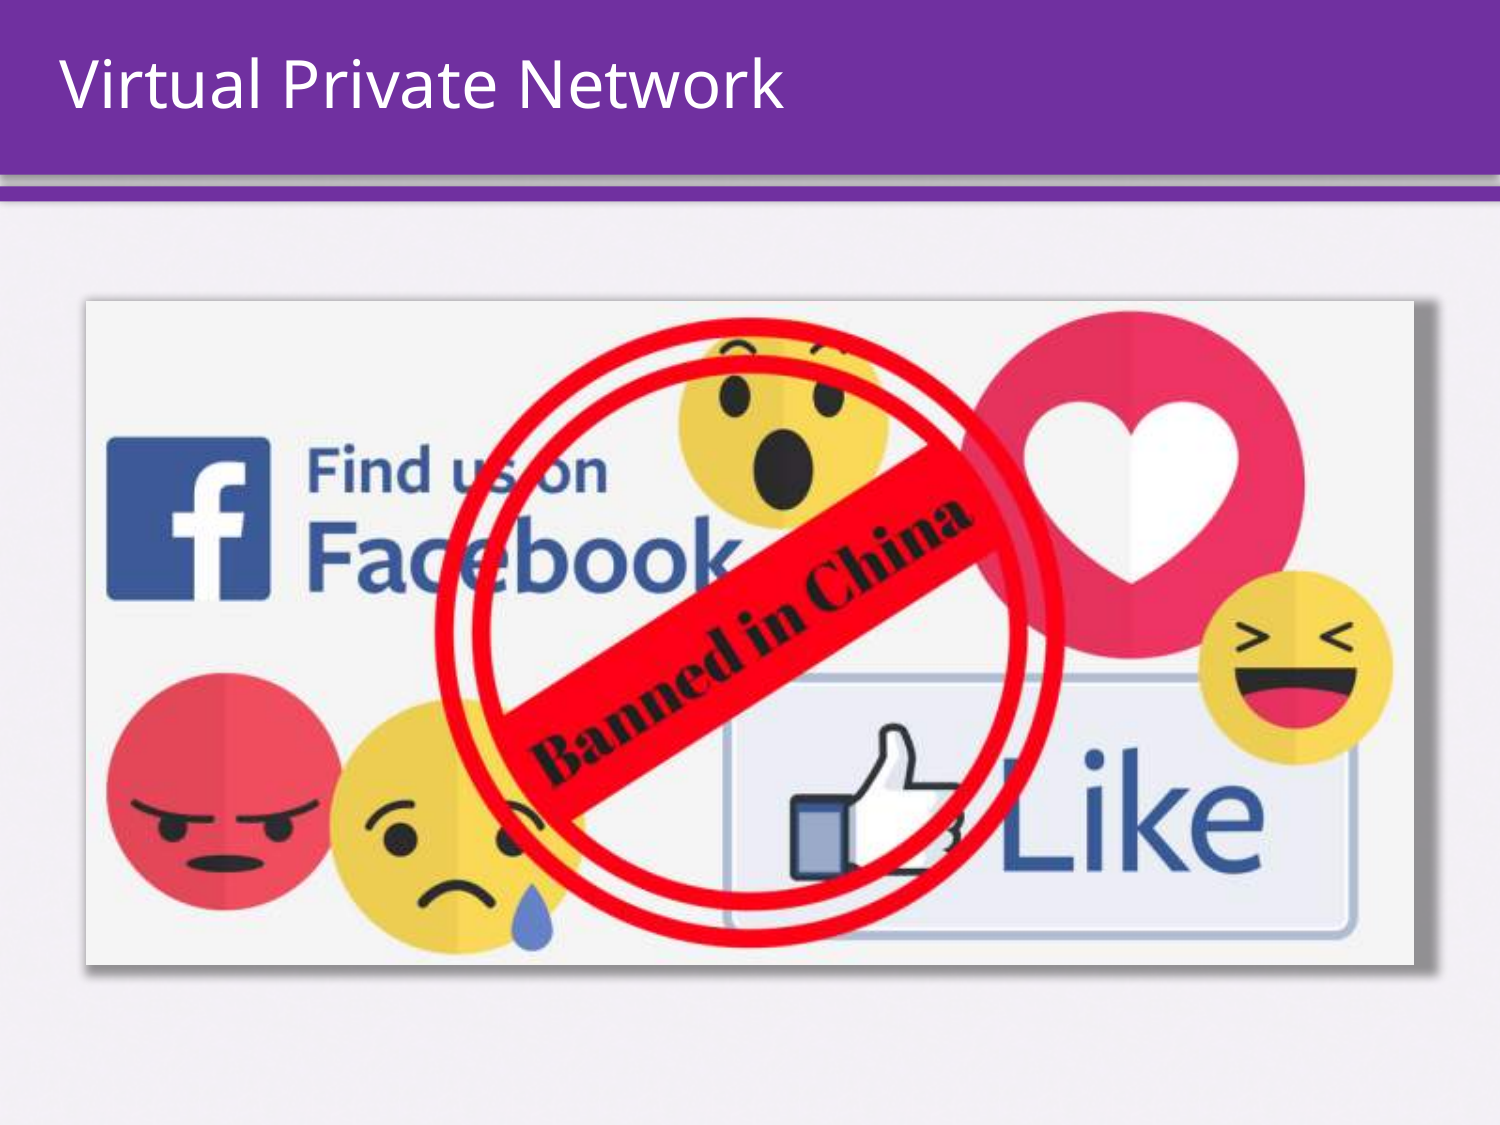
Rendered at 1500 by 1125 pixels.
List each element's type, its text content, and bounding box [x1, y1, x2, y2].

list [86, 301, 1414, 965]
title Virtual Private Network [44, 0, 1464, 175]
